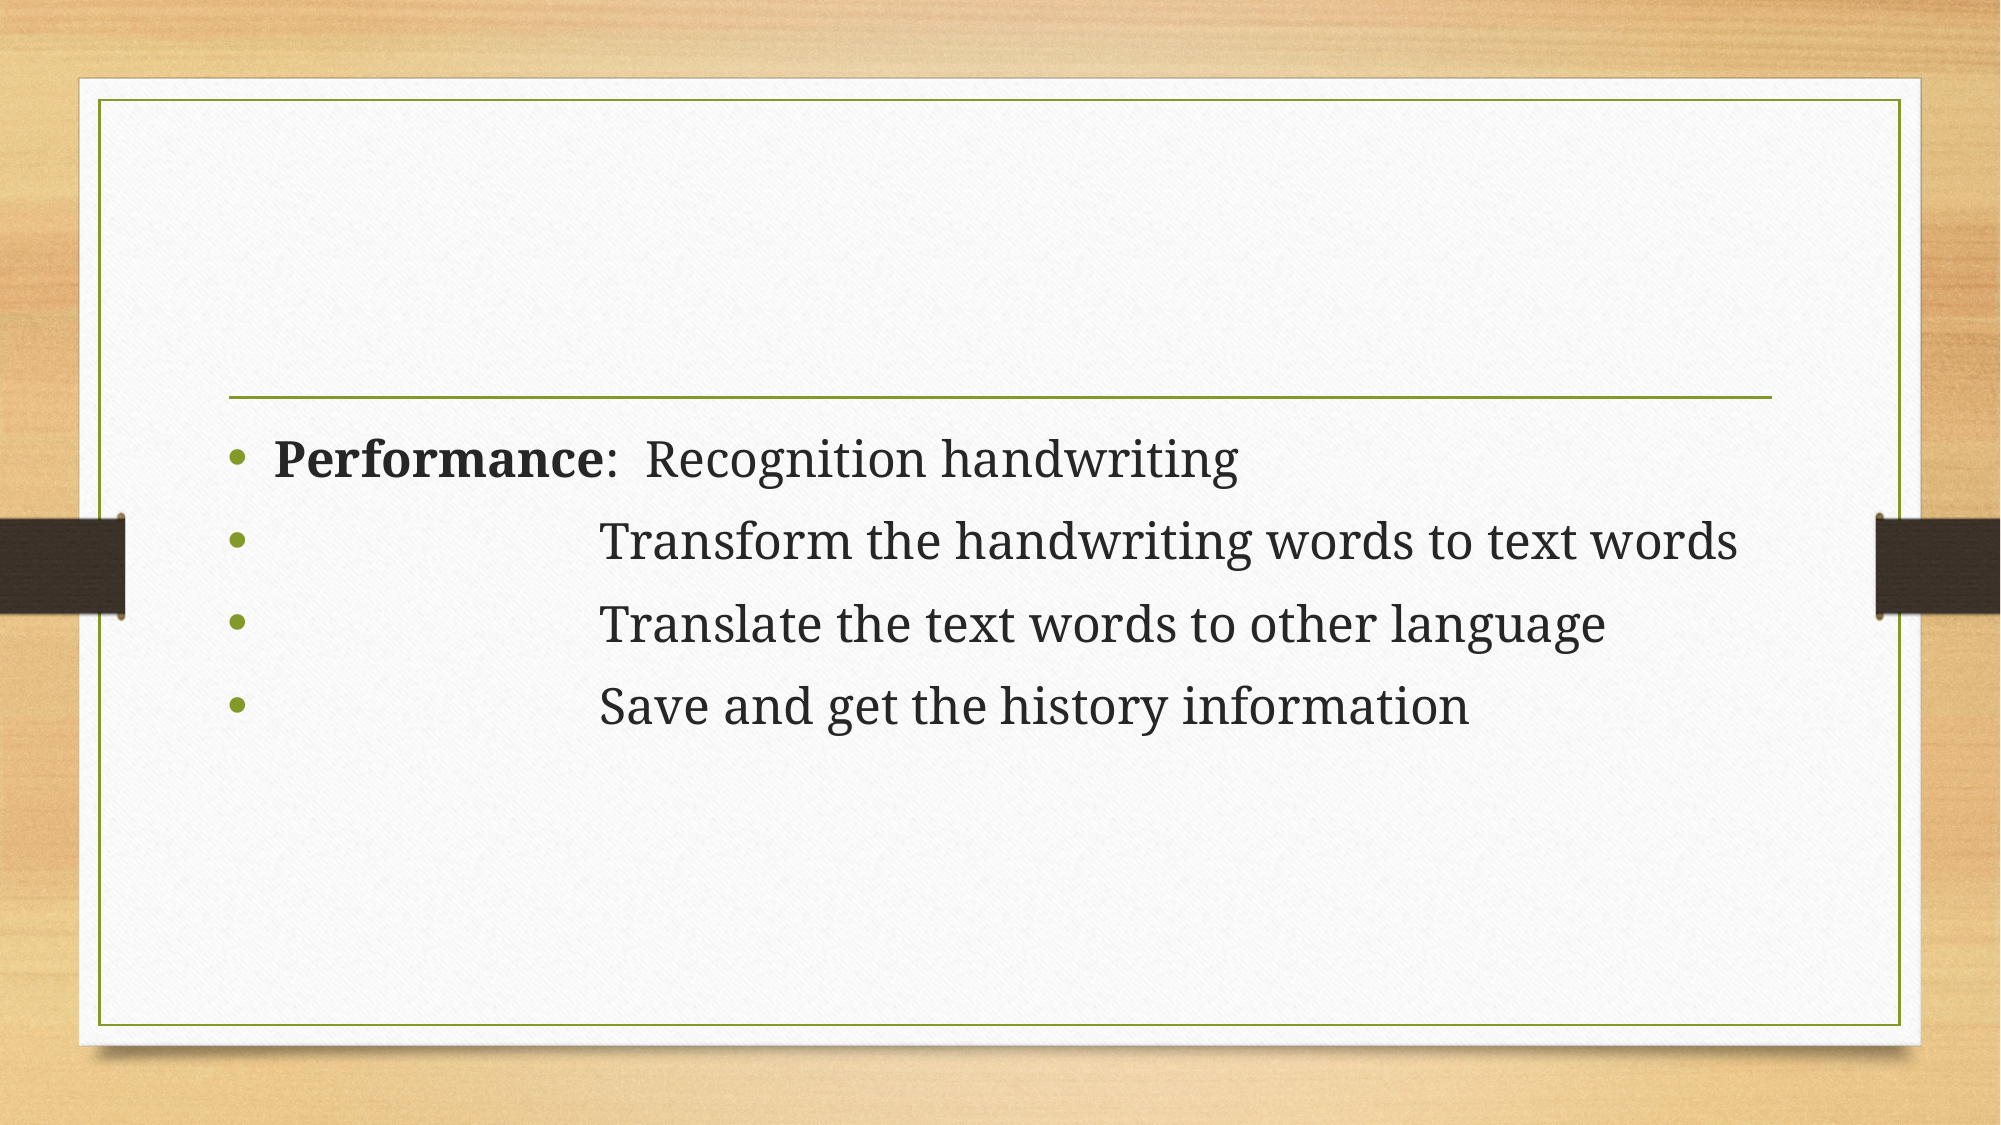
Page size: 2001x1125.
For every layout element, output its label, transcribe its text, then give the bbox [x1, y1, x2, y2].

list Performance: Recognition handwriting Transform the handwriting words to text words Translate the text words to other language Save and get the history information [212, 419, 1788, 964]
picture [0, 0, 2001, 1125]
